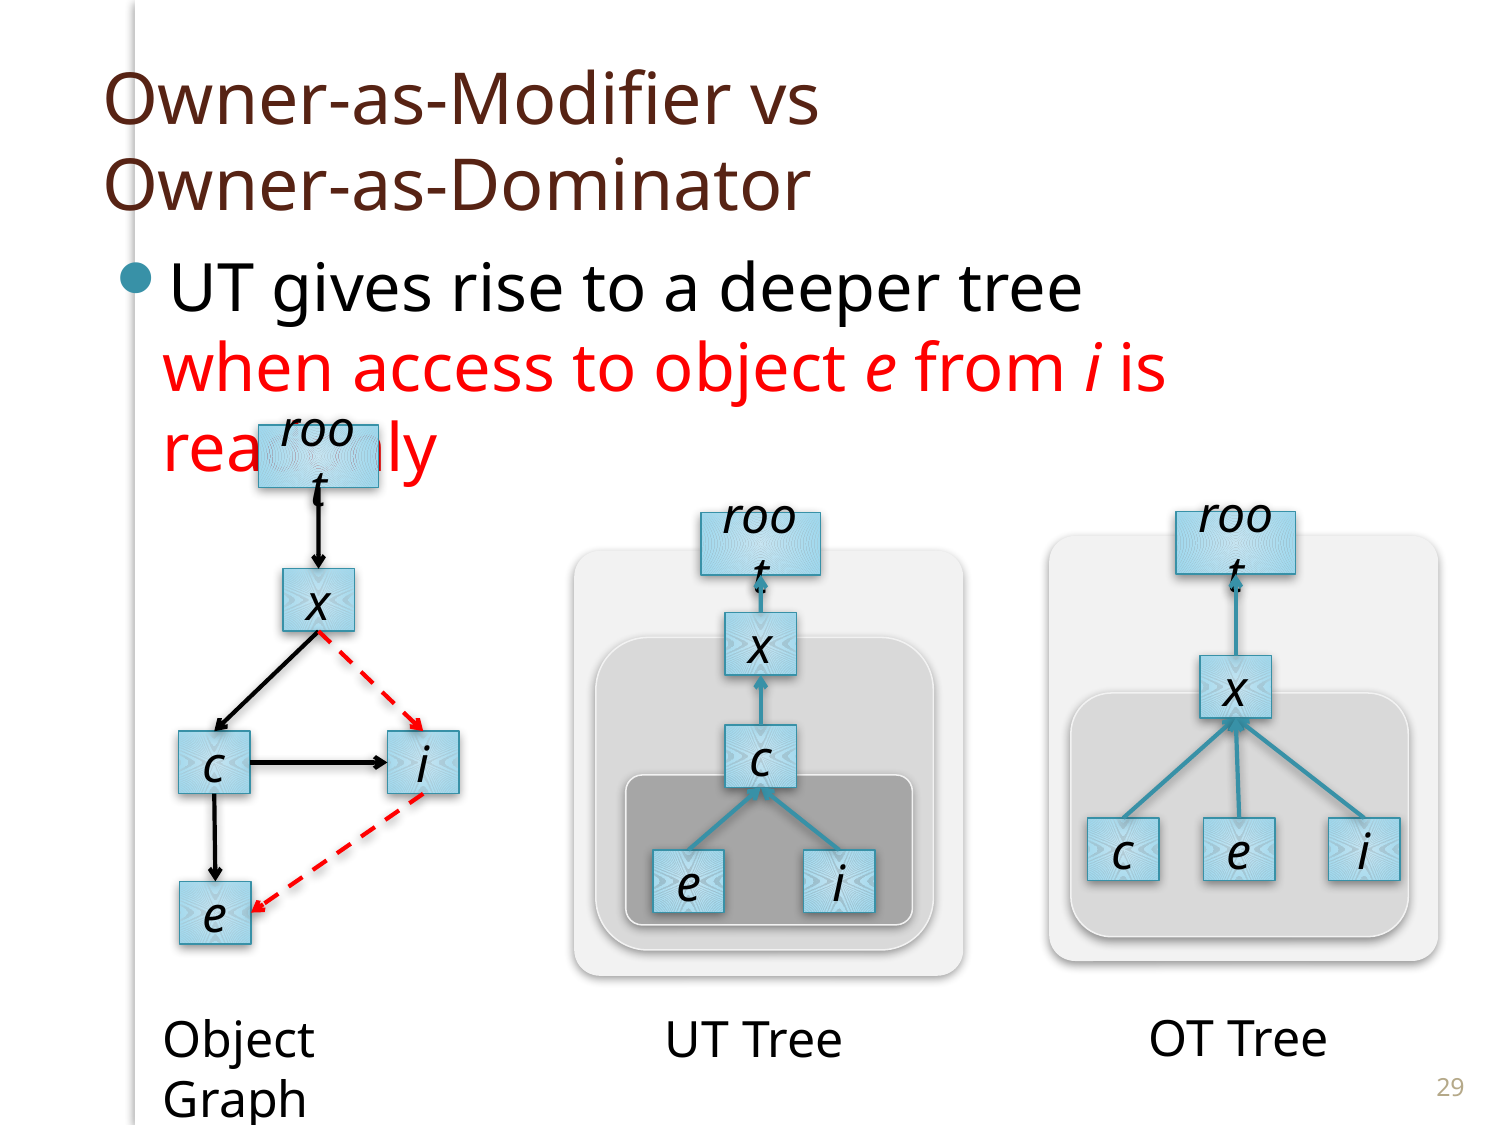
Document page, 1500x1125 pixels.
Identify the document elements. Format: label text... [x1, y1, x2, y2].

text_box Object Graph [148, 999, 463, 1125]
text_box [178, 424, 460, 945]
title Owner-as-Modifier vs Owner-as-Dominator [87, 45, 1418, 233]
list UT gives rise to a deeper tree when access to object e from i is readonly [87, 237, 1418, 1025]
slide_number 29 [1413, 1034, 1488, 1113]
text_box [1049, 511, 1438, 1076]
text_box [574, 512, 963, 1076]
